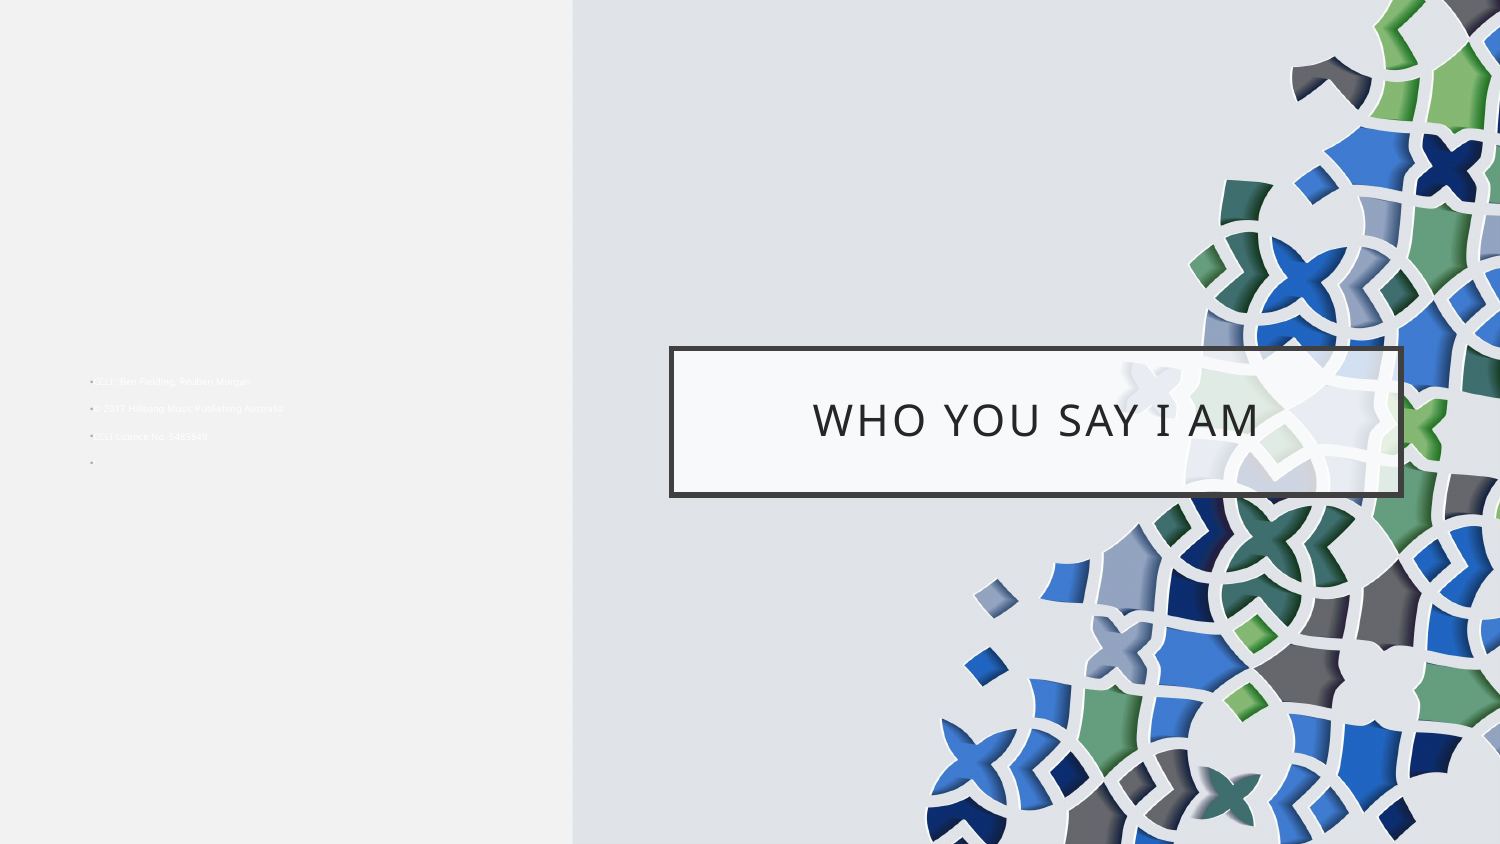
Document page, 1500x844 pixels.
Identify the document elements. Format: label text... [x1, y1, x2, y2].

subtitle CCLI:"Ben Fielding, Reuben Morgan © 2017 Hillsong Music Publishing Australia CCLI Licence No. 5485849 " [78, 119, 494, 726]
picture [572, 0, 1500, 844]
